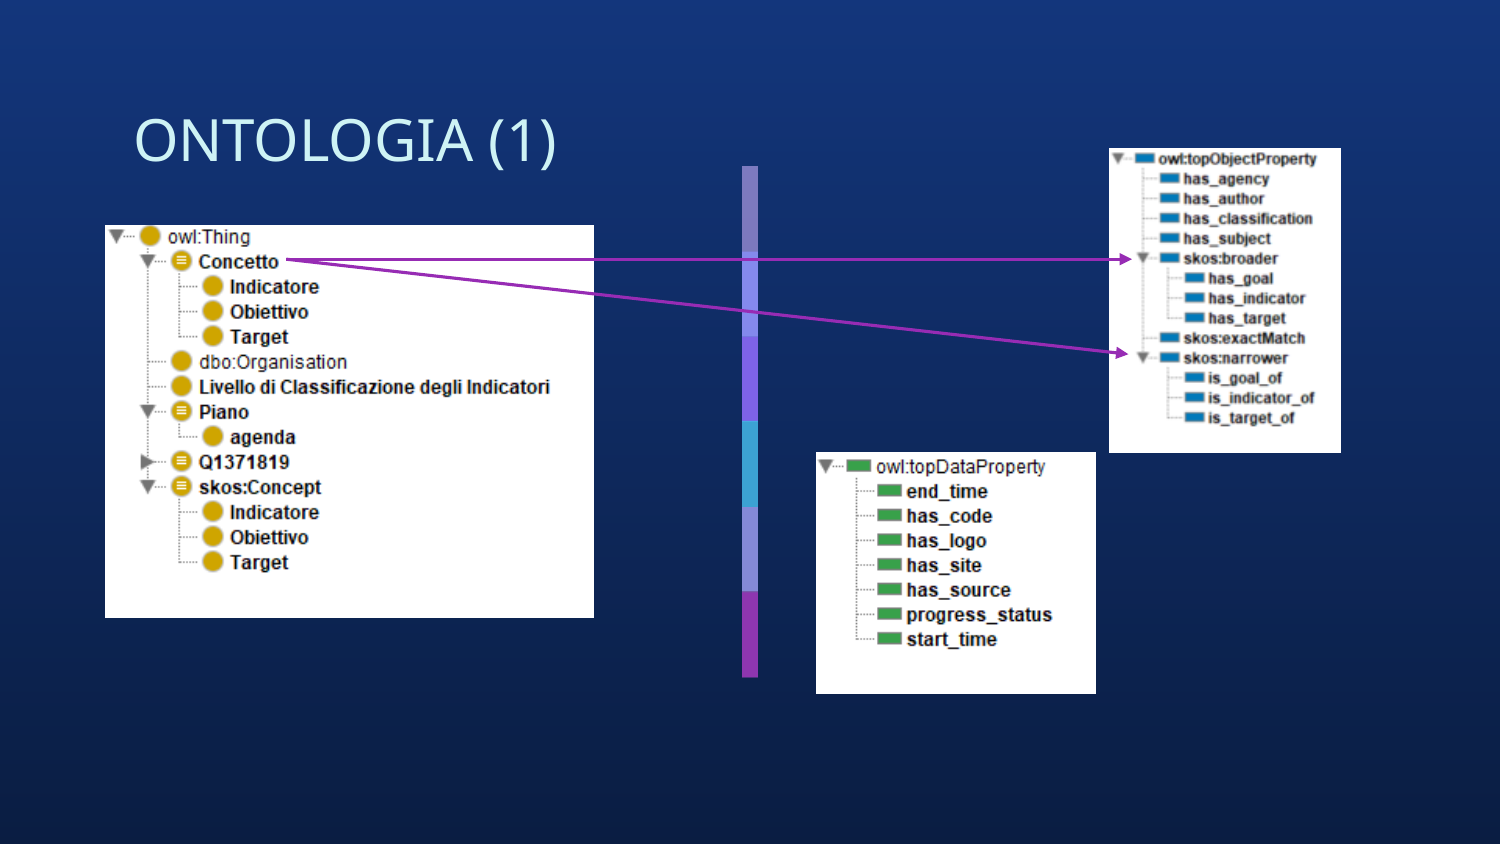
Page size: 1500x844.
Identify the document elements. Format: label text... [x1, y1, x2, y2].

picture [816, 452, 1096, 694]
picture [105, 225, 594, 619]
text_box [286, 258, 1129, 355]
picture [1109, 148, 1341, 453]
title ONTOLOGIA (1) [118, 88, 1382, 183]
